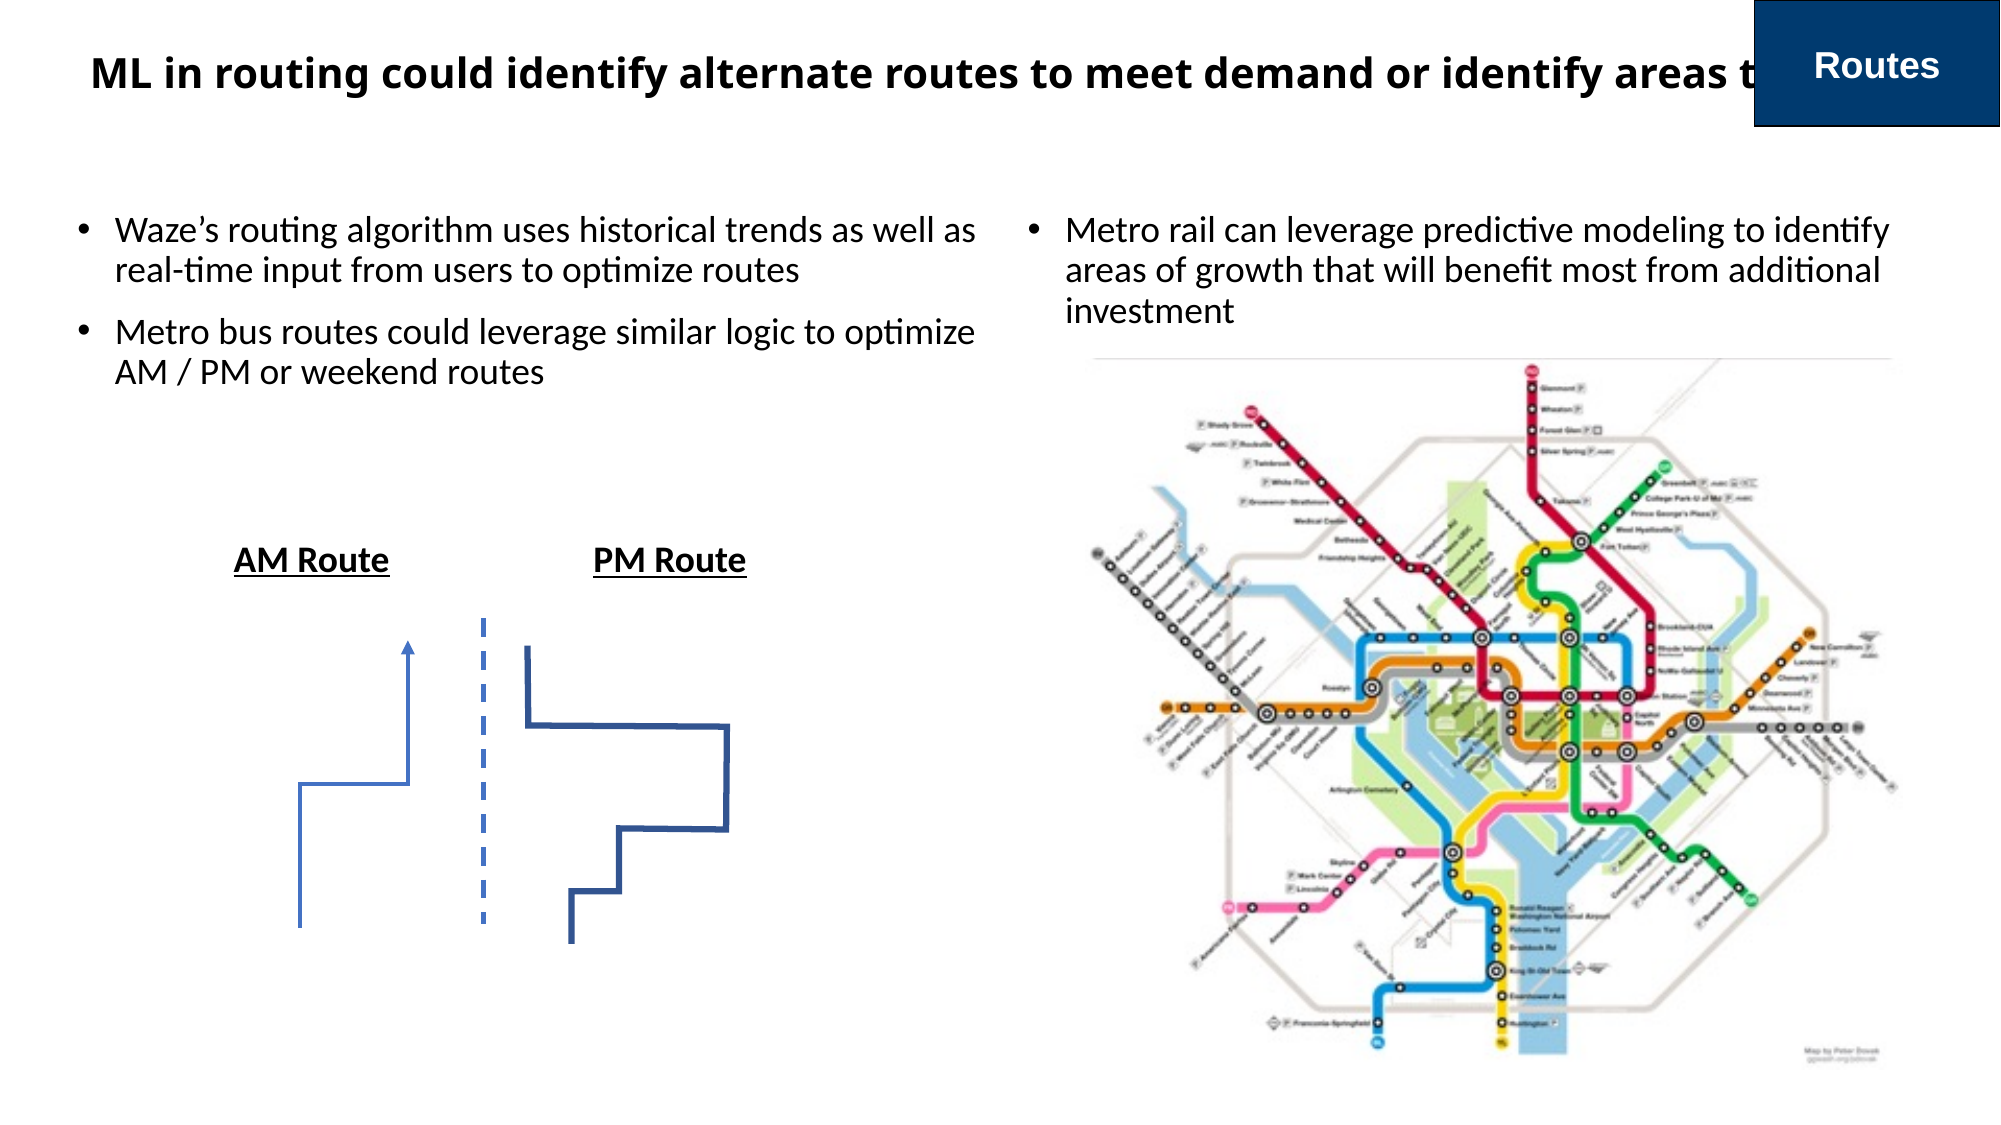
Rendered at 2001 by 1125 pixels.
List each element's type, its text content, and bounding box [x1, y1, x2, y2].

text_box Routes [1754, 0, 2000, 127]
text_box Metro rail can leverage predictive modeling to identify areas of growth that will benefit most from additional investment [1012, 202, 1976, 1002]
text_box Waze’s routing algorithm uses historical trends as well as real-time input from users to optimize routes Metro bus routes could leverage similar logic to optimize AM / PM or weekend routes [62, 202, 1012, 1002]
text_box ML in routing could identify alternate routes to meet demand or identify areas to invest [74, 14, 1951, 135]
picture [1085, 358, 1903, 1070]
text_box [169, 532, 813, 944]
